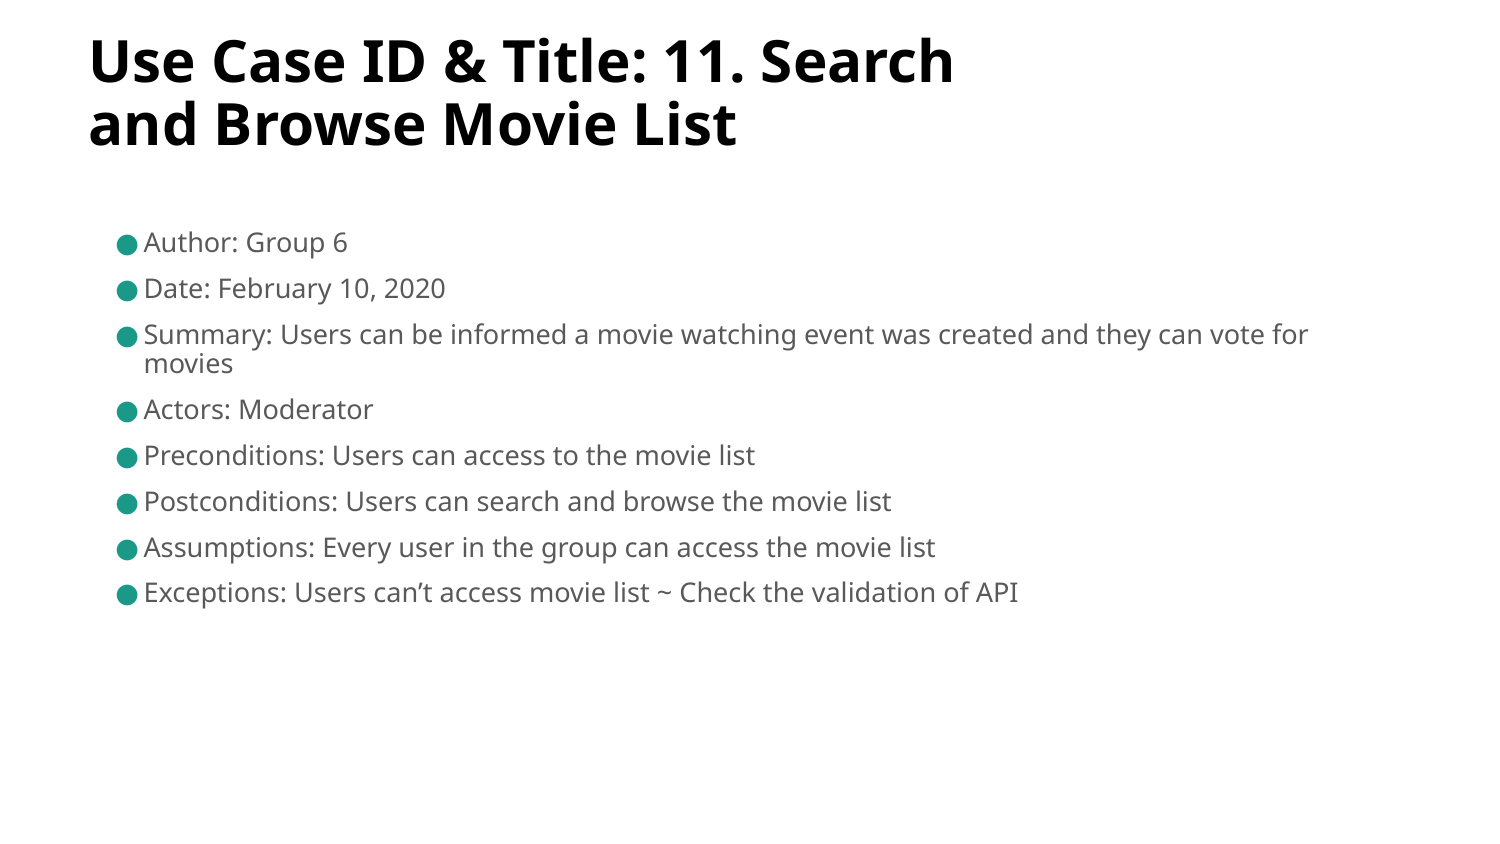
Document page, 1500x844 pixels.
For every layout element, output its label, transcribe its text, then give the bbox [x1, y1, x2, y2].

list Author: Group 6 Date: February 10, 2020 Summary: Users can be informed a movie watching event was created and they can vote for movies Actors: Moderator Preconditions: Users can access to the movie list Postconditions: Users can search and browse the movie list Assumptions: Every user in the group can access the movie list Exceptions: Users can’t access movie list ~ Check the validation of API [103, 223, 1397, 844]
title Use Case ID & Title: 11. Search and Browse Movie List [77, 33, 1048, 156]
